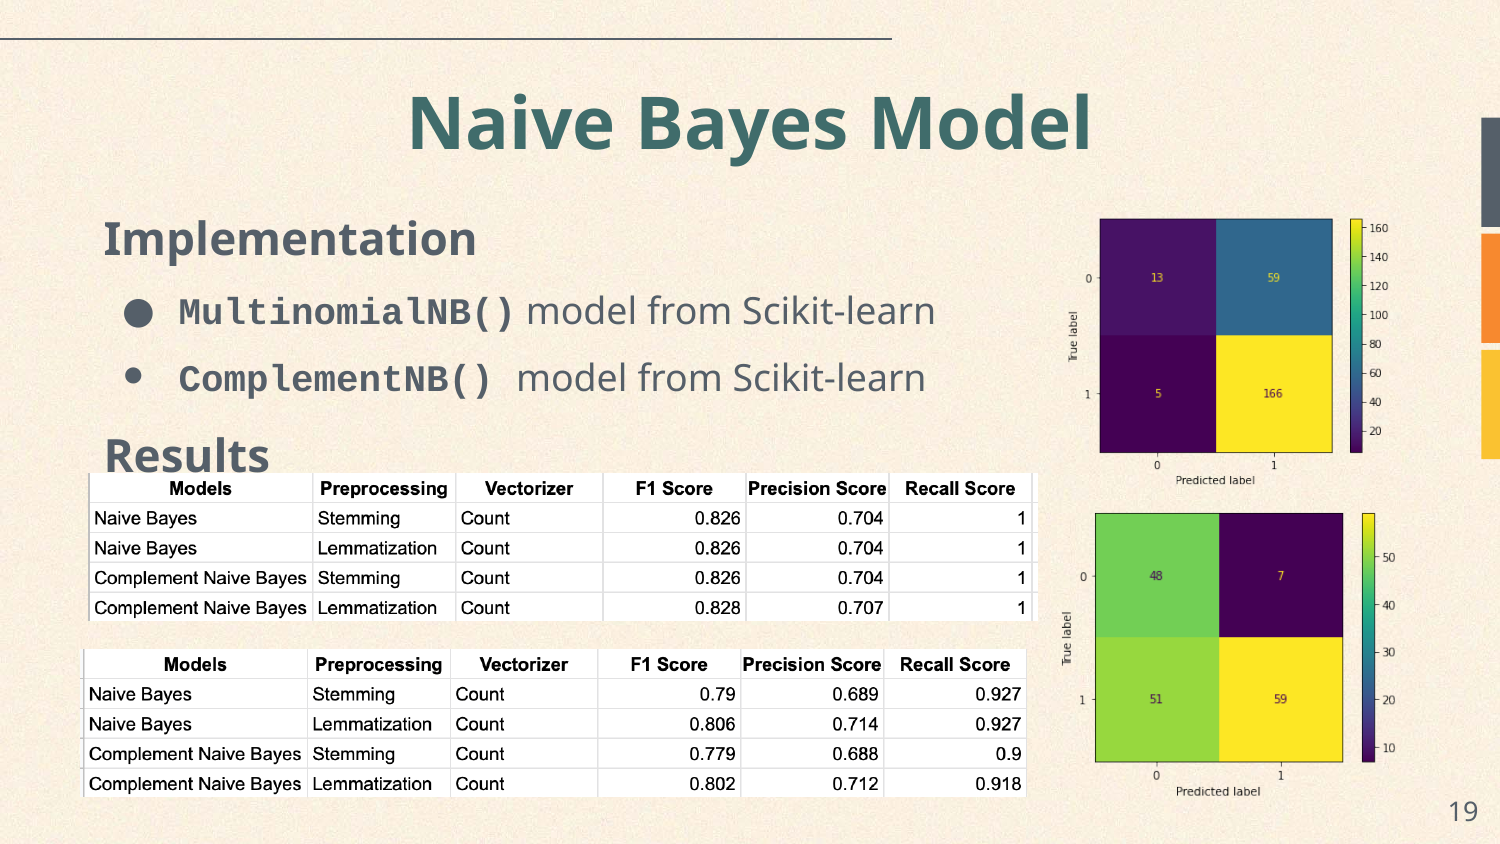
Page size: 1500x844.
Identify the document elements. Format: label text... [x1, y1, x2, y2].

picture [0, 0, 1500, 844]
list Implementation MultinomialNB() model from Scikit-learn ComplementNB() model from Scikit-learn Results [88, 166, 1412, 728]
slide_number ‹#› [1403, 779, 1494, 844]
title Naive Bayes Model [88, 72, 1412, 166]
